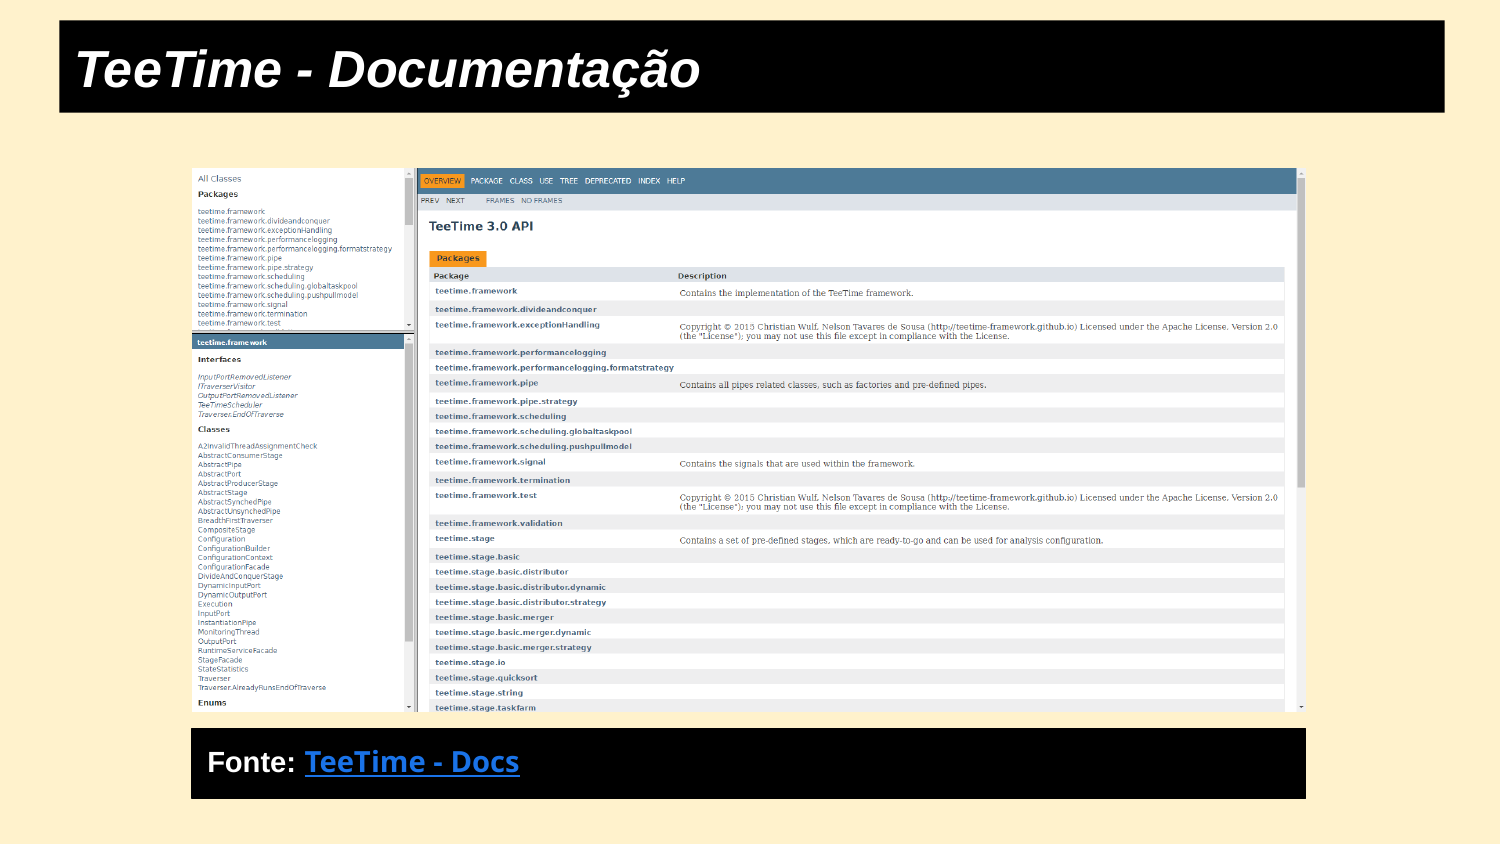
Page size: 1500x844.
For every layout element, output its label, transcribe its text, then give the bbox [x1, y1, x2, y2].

picture [191, 167, 1306, 712]
text_box Fonte: TeeTime - Docs [192, 728, 1306, 799]
text_box TeeTime - Documentação [59, 20, 1445, 113]
